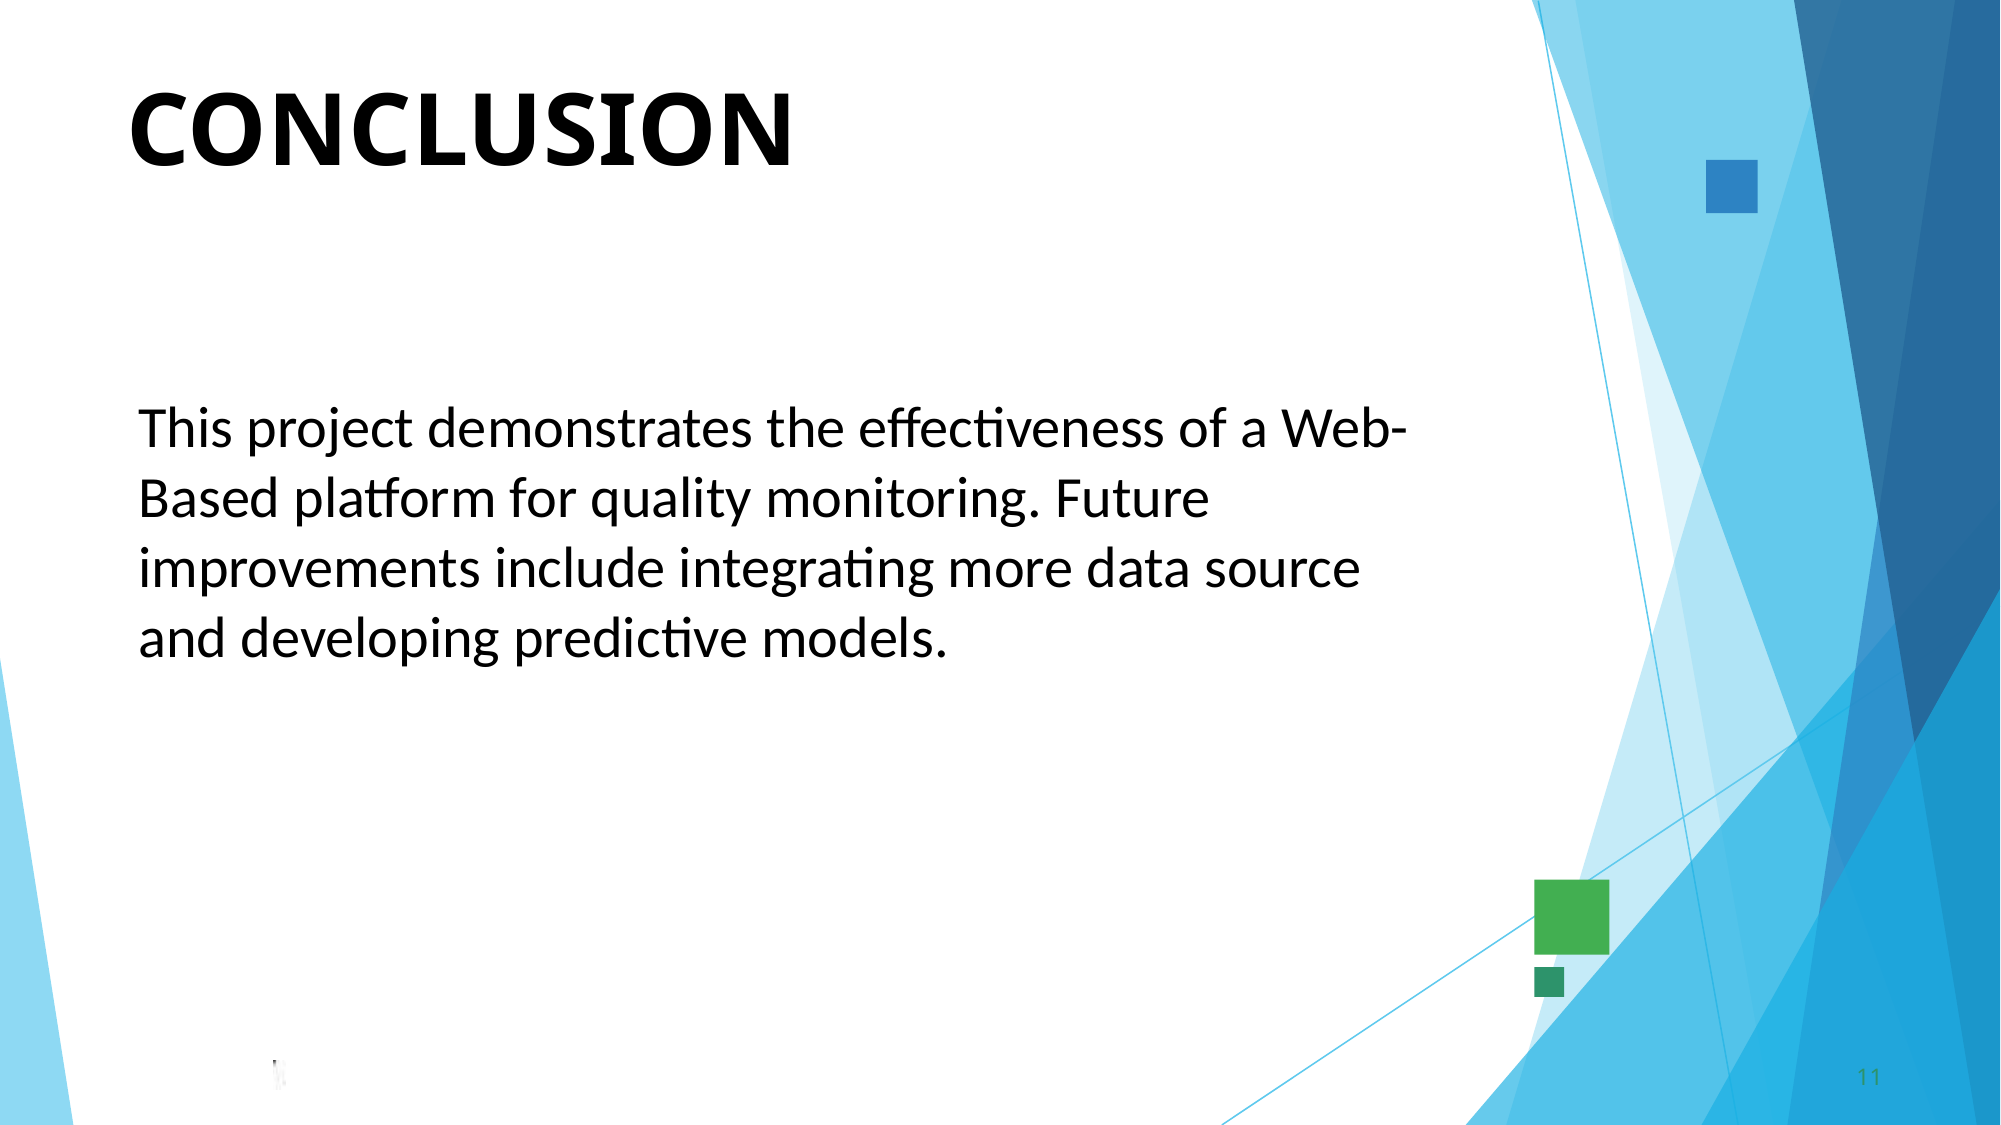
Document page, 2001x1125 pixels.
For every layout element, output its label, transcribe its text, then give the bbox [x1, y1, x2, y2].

text_box [1534, 879, 1610, 955]
text_box [1706, 159, 1758, 214]
text_box [1534, 967, 1565, 997]
picture [273, 1060, 287, 1091]
text_box 11 [1849, 1061, 1888, 1095]
text_box This project demonstrates the effectiveness of a Web-Based platform for quality monitoring. Future improvements include integrating more data source and developing predictive models. [123, 382, 1429, 677]
title CONCLUSION [123, 63, 875, 254]
